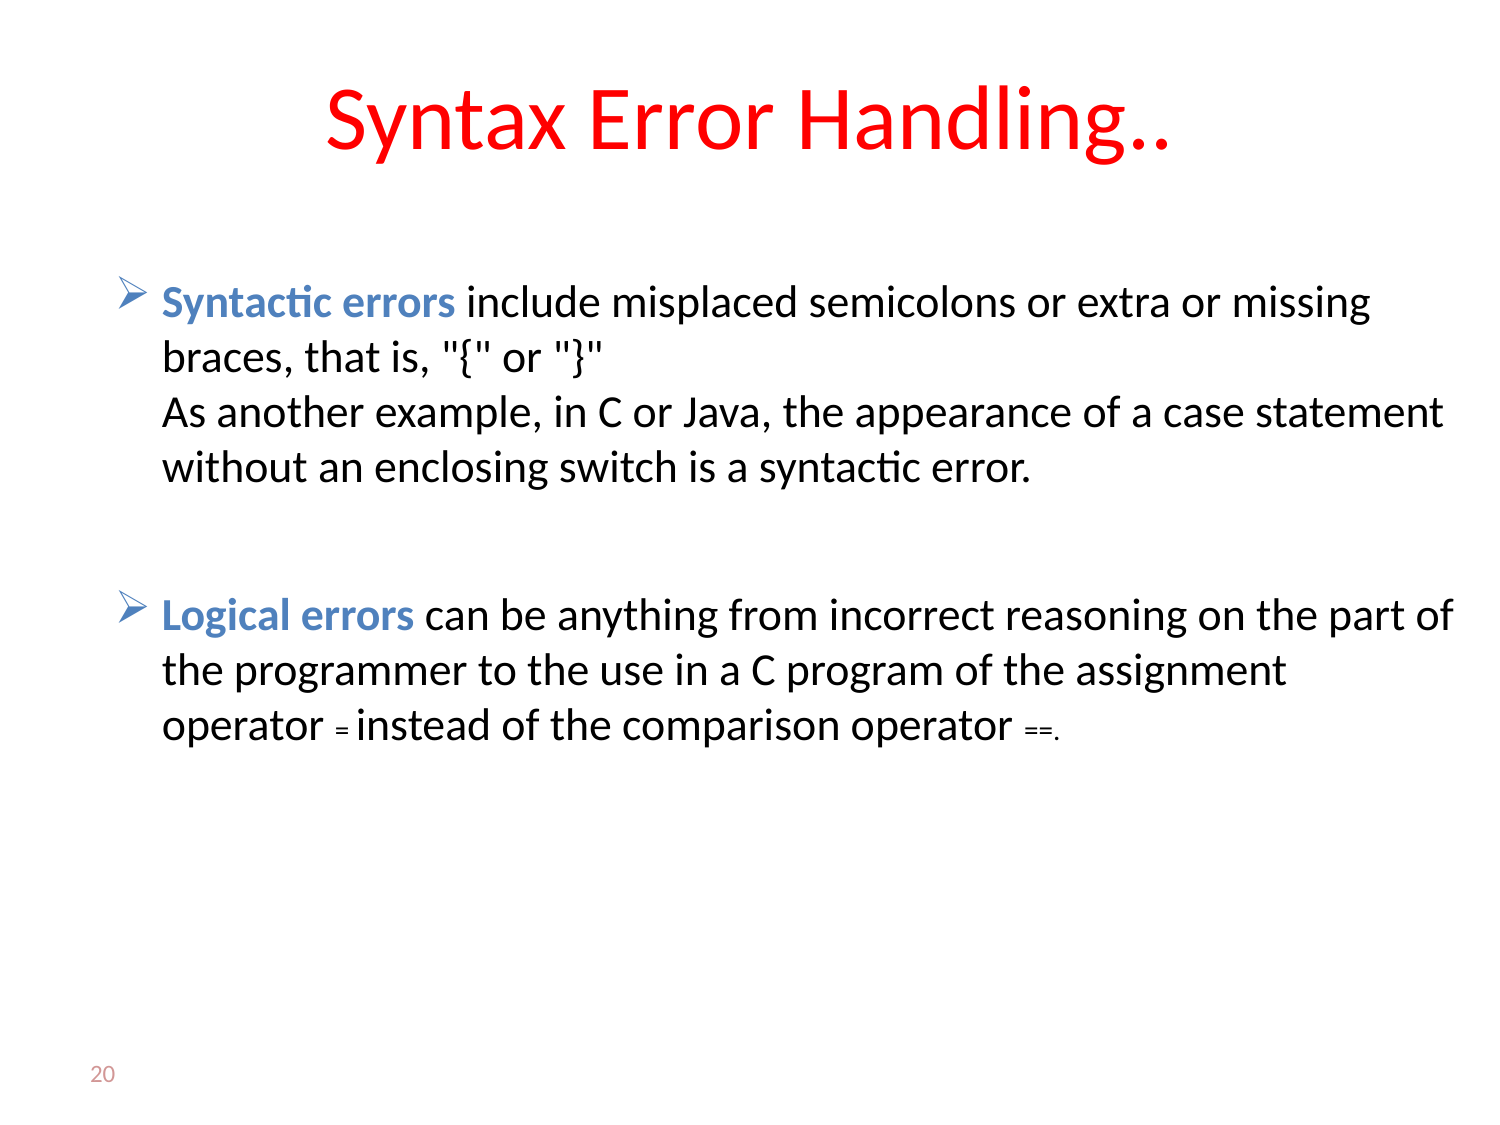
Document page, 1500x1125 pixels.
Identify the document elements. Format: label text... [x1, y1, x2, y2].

slide_number 20 [75, 1042, 425, 1103]
list Syntactic errors include misplaced semicolons or extra or missing braces, that is, "{" or "}" As another example, in C or Java, the appearance of a case statement without an enclosing switch is a syntactic error. Logical errors can be anything from incorrect reasoning on the part of the programmer to the use in a C program of the assignment operator = instead of the comparison operator ==. [24, 200, 1475, 1025]
title Syntax Error Handling.. [75, 37, 1425, 188]
